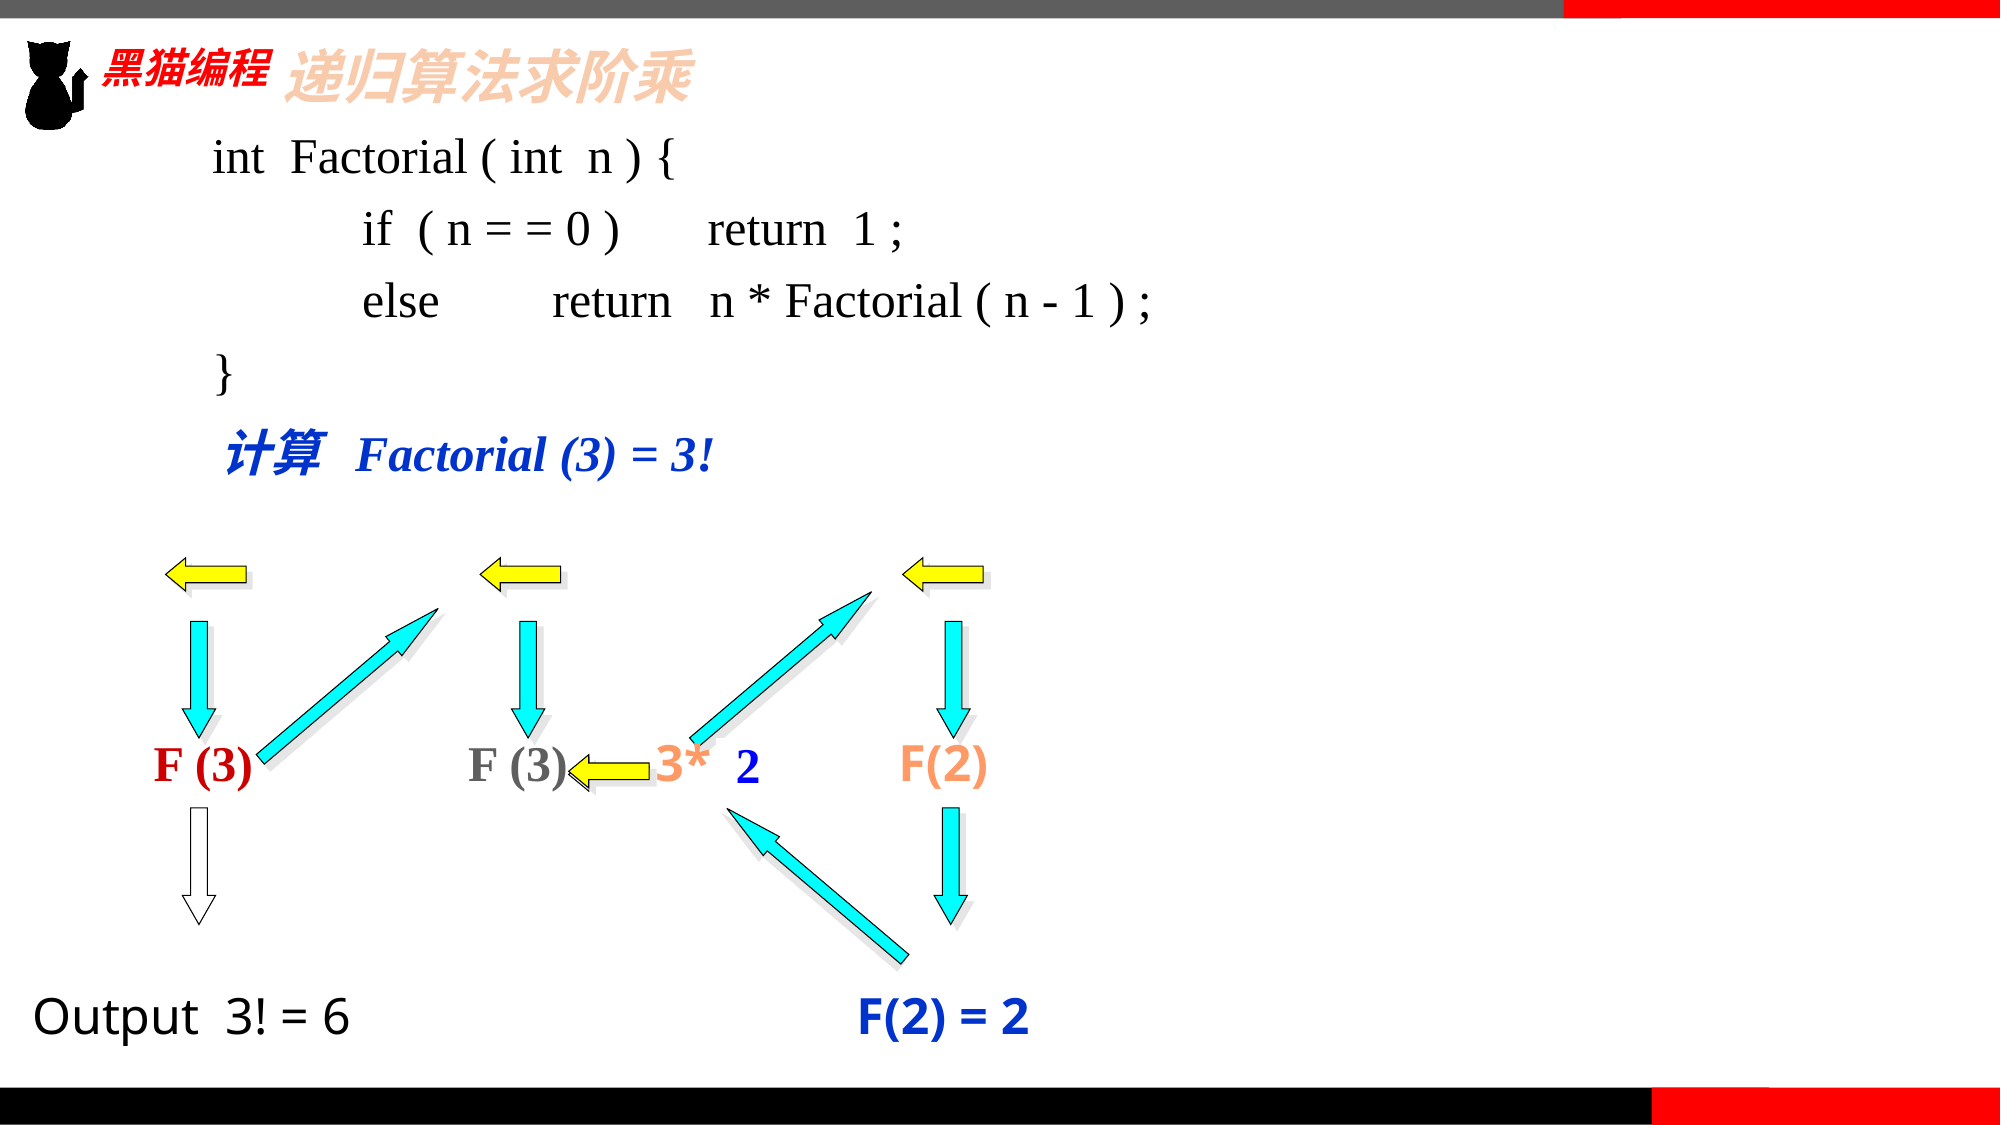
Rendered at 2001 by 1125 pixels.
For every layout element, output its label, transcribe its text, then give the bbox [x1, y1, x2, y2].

text_box [165, 557, 247, 592]
text_box [568, 754, 650, 788]
text_box 递归算法求阶乘 [262, 43, 1930, 116]
text_box F(2) [878, 721, 1008, 802]
text_box [480, 557, 561, 592]
text_box 3* F (2) [635, 721, 847, 802]
text_box [256, 608, 439, 765]
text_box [15, 807, 368, 1055]
text_box [511, 621, 545, 721]
text_box 计算 Factorial (3) = 3! [201, 410, 736, 492]
text_box [726, 808, 909, 965]
text_box [936, 621, 971, 721]
text_box [902, 557, 984, 592]
text_box int Factorial ( int n ) { if ( n = = 0 ) return 1 ; else return n * Factorial ( n - 1 ) ; } [192, 101, 1413, 410]
text_box [709, 591, 872, 721]
text_box F (3) [448, 721, 588, 802]
text_box F (3) [133, 721, 274, 802]
text_box F(2) = 2 [836, 974, 1050, 1055]
text_box 2 [715, 738, 833, 805]
text_box [182, 621, 216, 721]
text_box [934, 807, 968, 925]
picture [12, 41, 101, 130]
